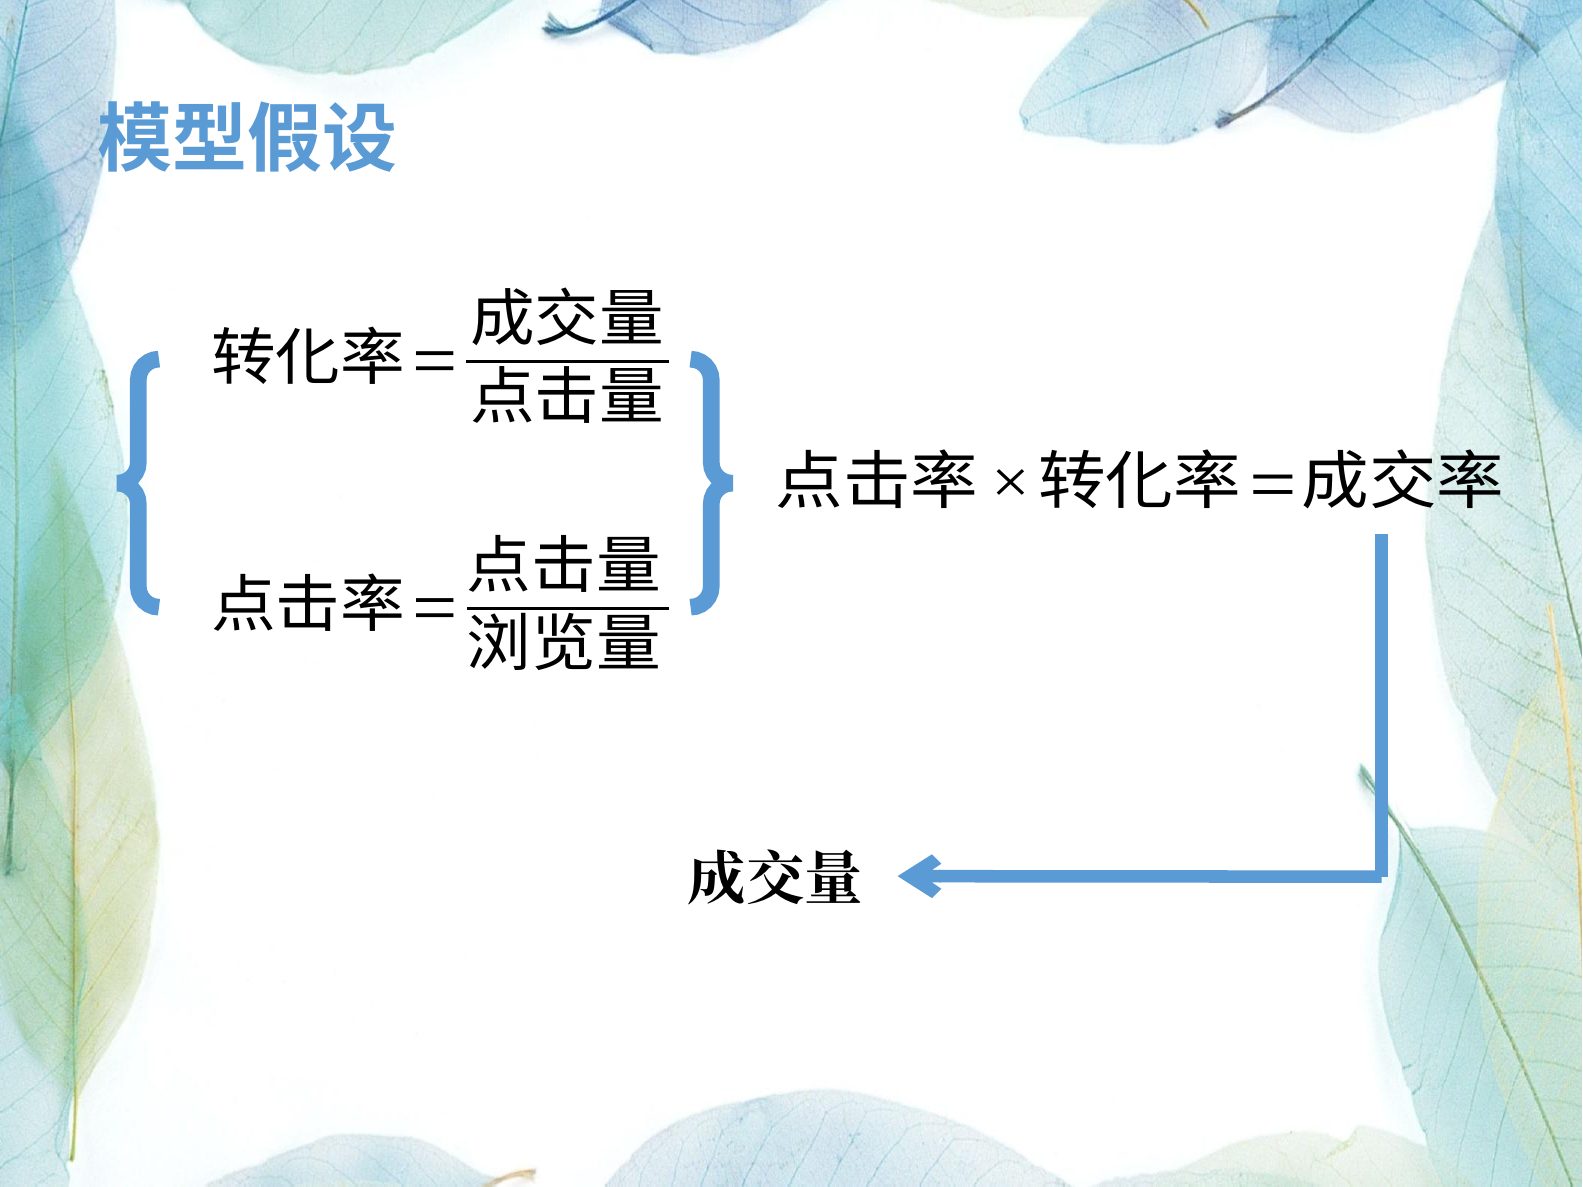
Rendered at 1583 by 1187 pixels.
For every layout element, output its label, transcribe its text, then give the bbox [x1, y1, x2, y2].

text_box 成交量 [673, 833, 898, 919]
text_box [117, 286, 1506, 681]
picture [0, 0, 1582, 1187]
text_box 模型假设 [82, 37, 614, 188]
